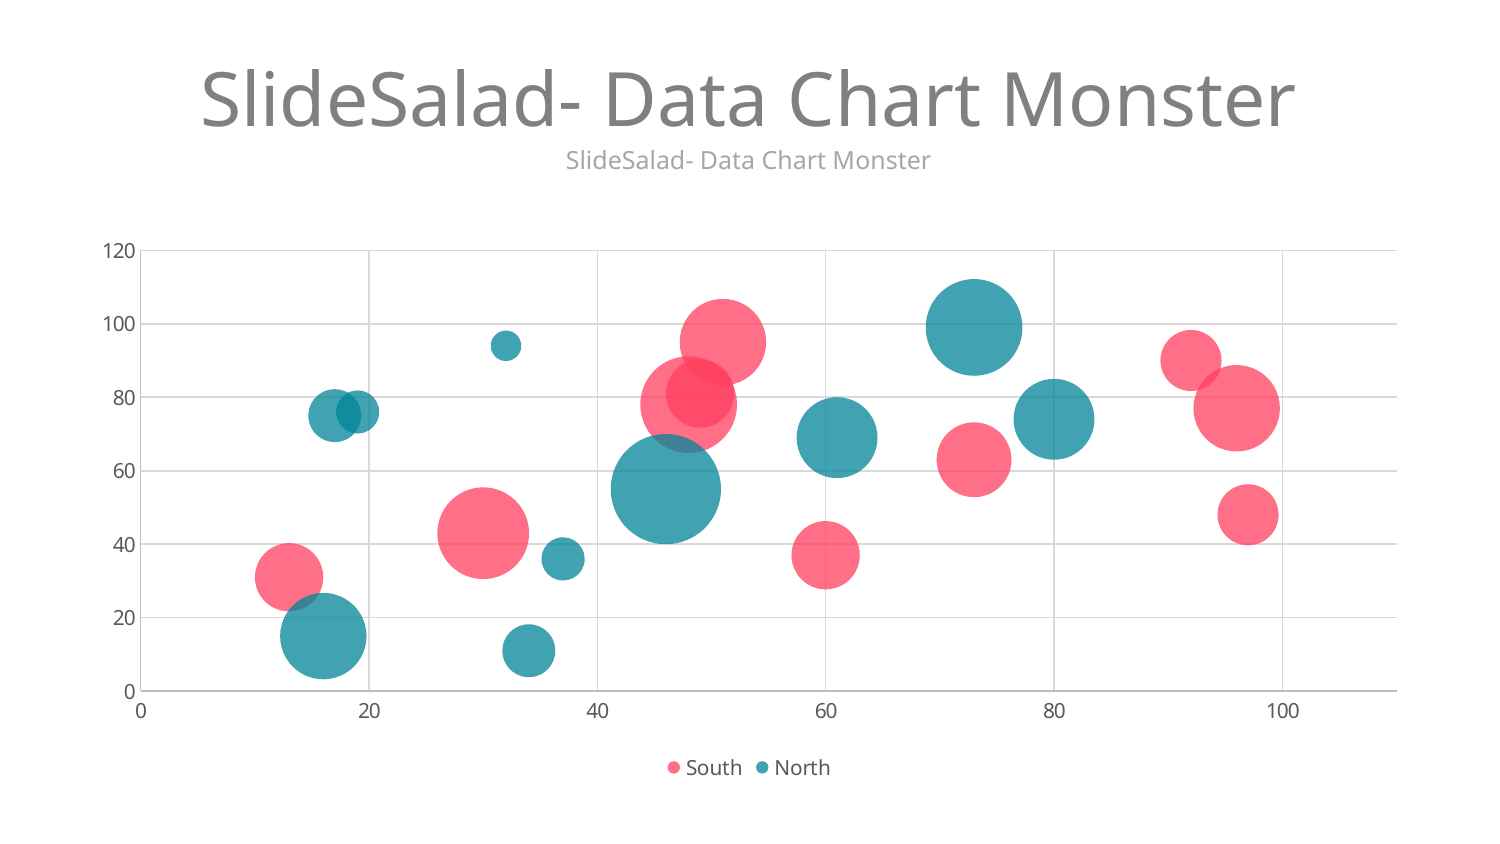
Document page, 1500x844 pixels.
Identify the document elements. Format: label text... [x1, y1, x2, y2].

chart [74, 224, 1424, 788]
title SlideSalad- Data Chart Monster [62, 55, 1436, 138]
list SlideSalad- Data Chart Monster [62, 144, 1436, 174]
